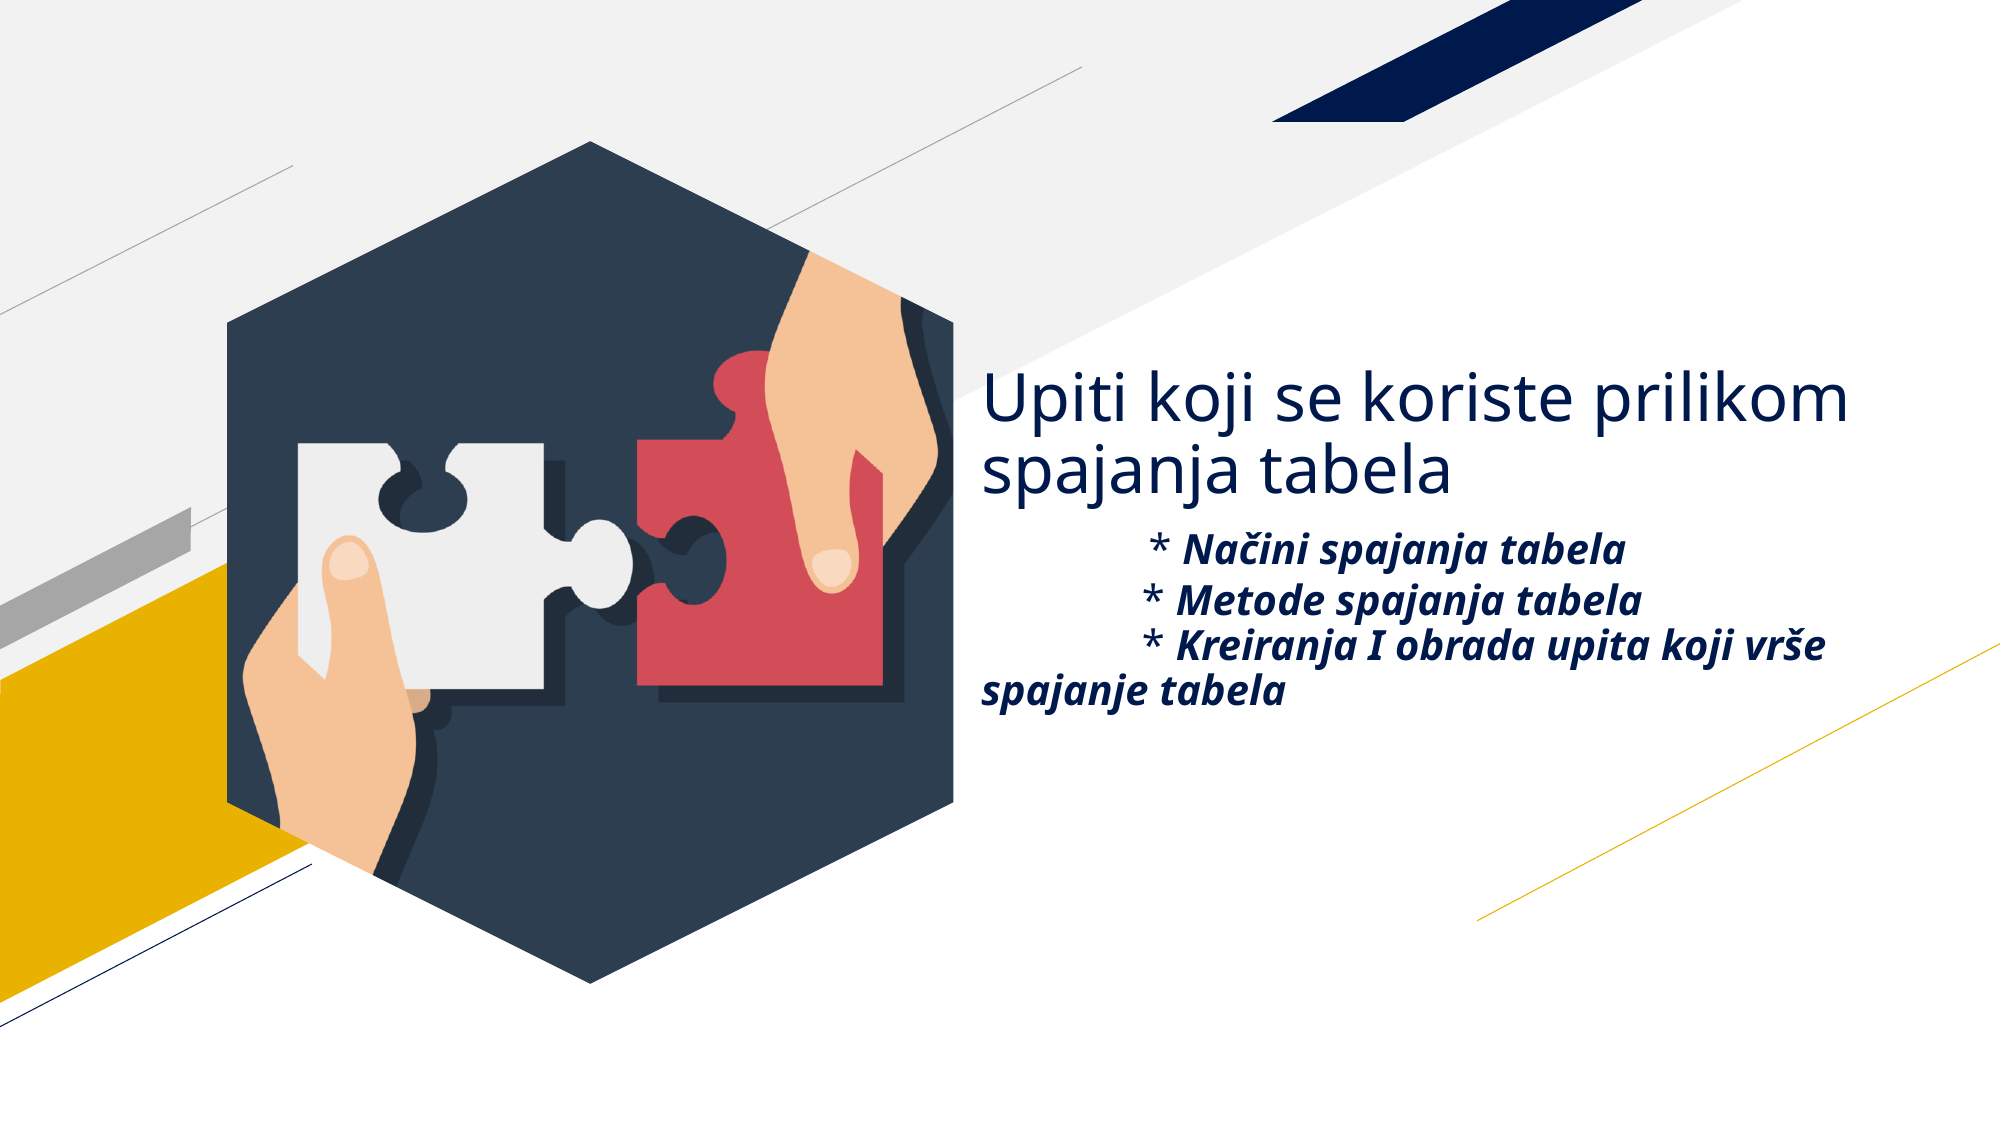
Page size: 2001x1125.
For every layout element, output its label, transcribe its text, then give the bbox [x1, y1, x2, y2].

title Upiti koji se koriste prilikom spajanja tabela * Načini spajanja tabela * Metode spajanja tabela * Kreiranja I obrada upita koji vrše spajanje tabela [966, 360, 2000, 765]
picture [227, 141, 954, 984]
